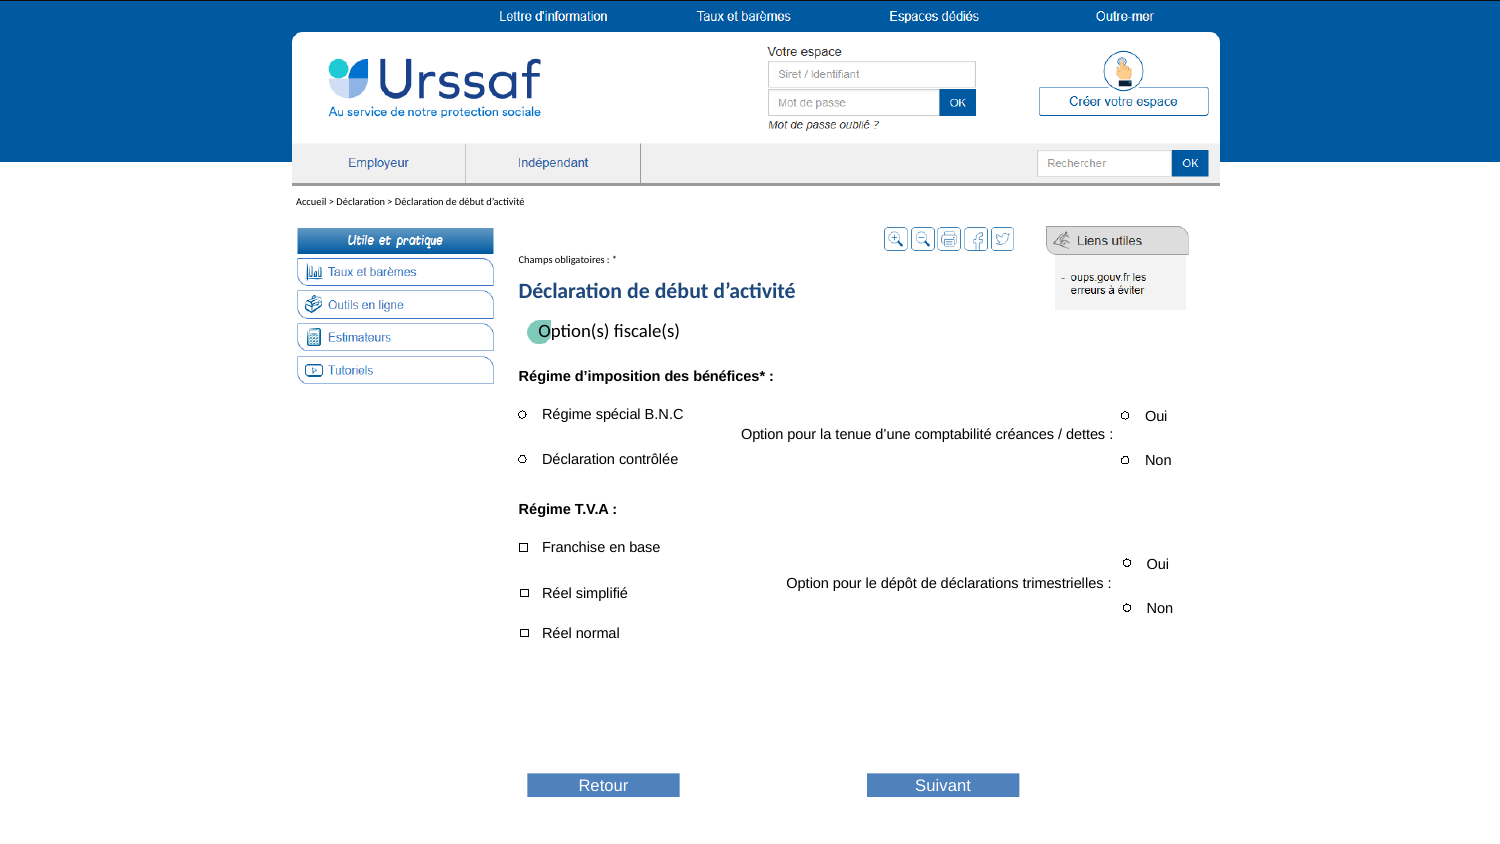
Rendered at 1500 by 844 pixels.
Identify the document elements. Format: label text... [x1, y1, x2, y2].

text_box [519, 587, 530, 599]
text_box Retour [525, 771, 682, 799]
text_box [1119, 454, 1131, 466]
text_box Déclaration de début d’activité [510, 269, 1032, 311]
text_box [516, 453, 529, 465]
text_box [518, 542, 529, 553]
picture [0, 0, 1500, 188]
text_box Champs obligatoires : * [510, 246, 633, 274]
text_box [1119, 409, 1131, 422]
text_box Déclaration contrôlée [527, 442, 716, 475]
text_box Oui [1131, 547, 1202, 580]
text_box Régime d’imposition des bénéfices* : [510, 359, 809, 392]
text_box Non [1131, 591, 1194, 624]
picture [878, 220, 1020, 256]
text_box Accueil > Déclaration > Déclaration de début d’activité [281, 197, 563, 215]
text_box Option(s) fiscale(s) [523, 311, 1020, 349]
text_box [519, 627, 530, 639]
text_box Option pour le dépôt de déclarations trimestrielles : [771, 566, 1186, 599]
text_box [1121, 556, 1133, 569]
text_box Oui [1130, 399, 1200, 432]
text_box Réel simplifié [527, 576, 716, 609]
picture [292, 222, 506, 411]
text_box [516, 408, 529, 421]
text_box Régime spécial B.N.C [527, 397, 716, 430]
text_box Franchise en base [527, 531, 716, 564]
picture [1037, 222, 1195, 317]
text_box Option pour la tenue d’une comptabilité créances / dettes : [726, 417, 1140, 451]
text_box Réel normal [527, 616, 716, 649]
picture [527, 320, 552, 344]
text_box Régime T.V.A : [503, 492, 809, 525]
text_box [1121, 601, 1133, 614]
text_box Non [1130, 443, 1192, 476]
text_box Suivant [865, 771, 1022, 799]
